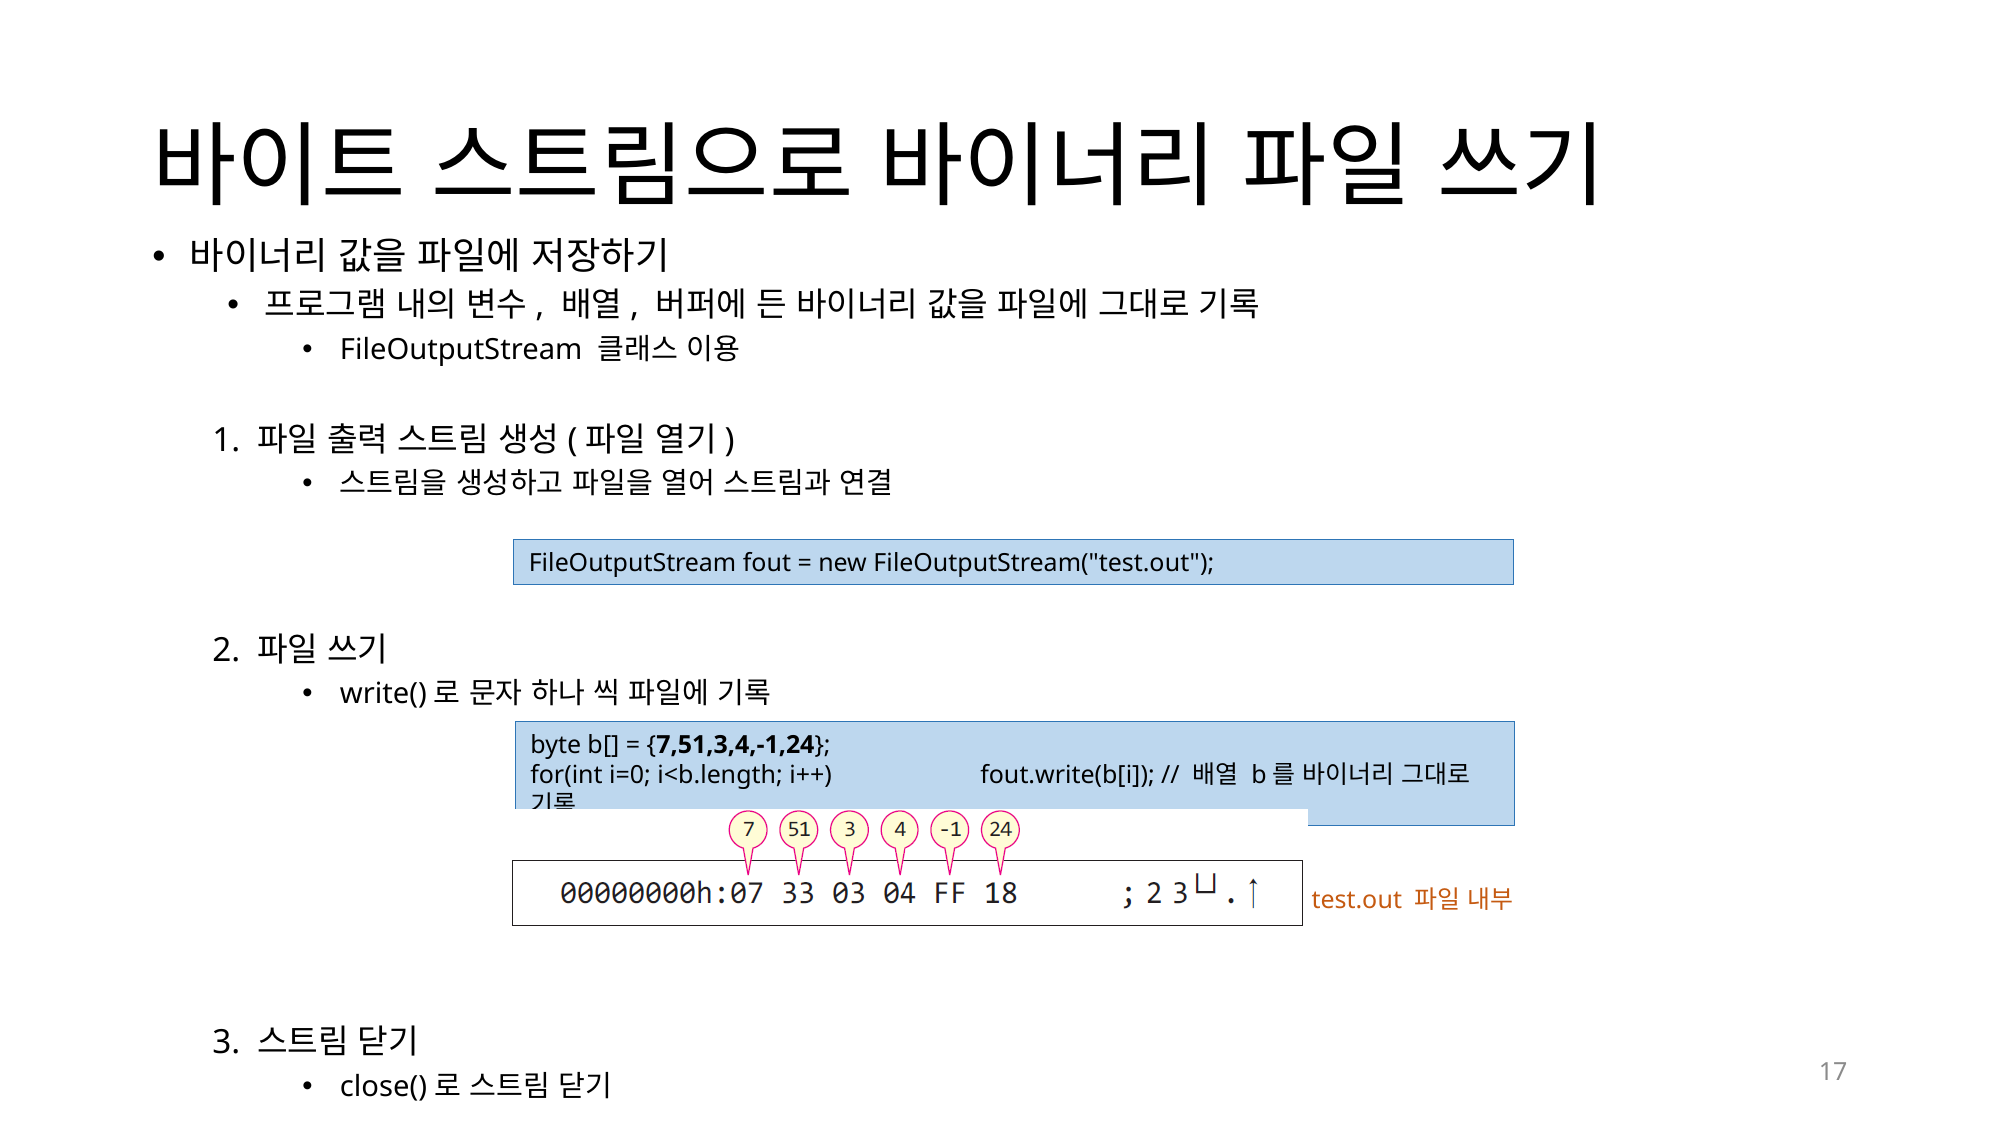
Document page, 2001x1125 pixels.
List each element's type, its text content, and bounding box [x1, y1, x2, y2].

picture [503, 809, 1308, 929]
text_box FileOutputStream fout = new FileOutputStream("test.out"); [513, 539, 1514, 585]
slide_number 17 [1412, 1042, 1863, 1103]
list 바이너리 값을 파일에 저장하기 프로그램 내의 변수, 배열, 버퍼에 든 바이너리 값을 파일에 그대로 기록 FileOutputStream 클래스 이용 1. 파일 출력 스트림 생성(파일 열기) 스트림을 생성하고 파일을 열어 스트림과 연결 2. 파일 쓰기 write()로 문자 하나 씩 파일에 기록 3. 스트림 닫기 close()로 스트림 닫기 [137, 229, 1863, 1014]
title 바이트 스트림으로 바이너리 파일 쓰기 [137, 59, 1863, 229]
text_box byte b[] = {7,51,3,4,-1,24}; for(int i=0; i<b.length; i++) fout.write(b[i]); // 배열 b를 바이너리 그대로 기록 [515, 721, 1515, 826]
text_box test.out 파일 내부 [1308, 875, 1529, 921]
